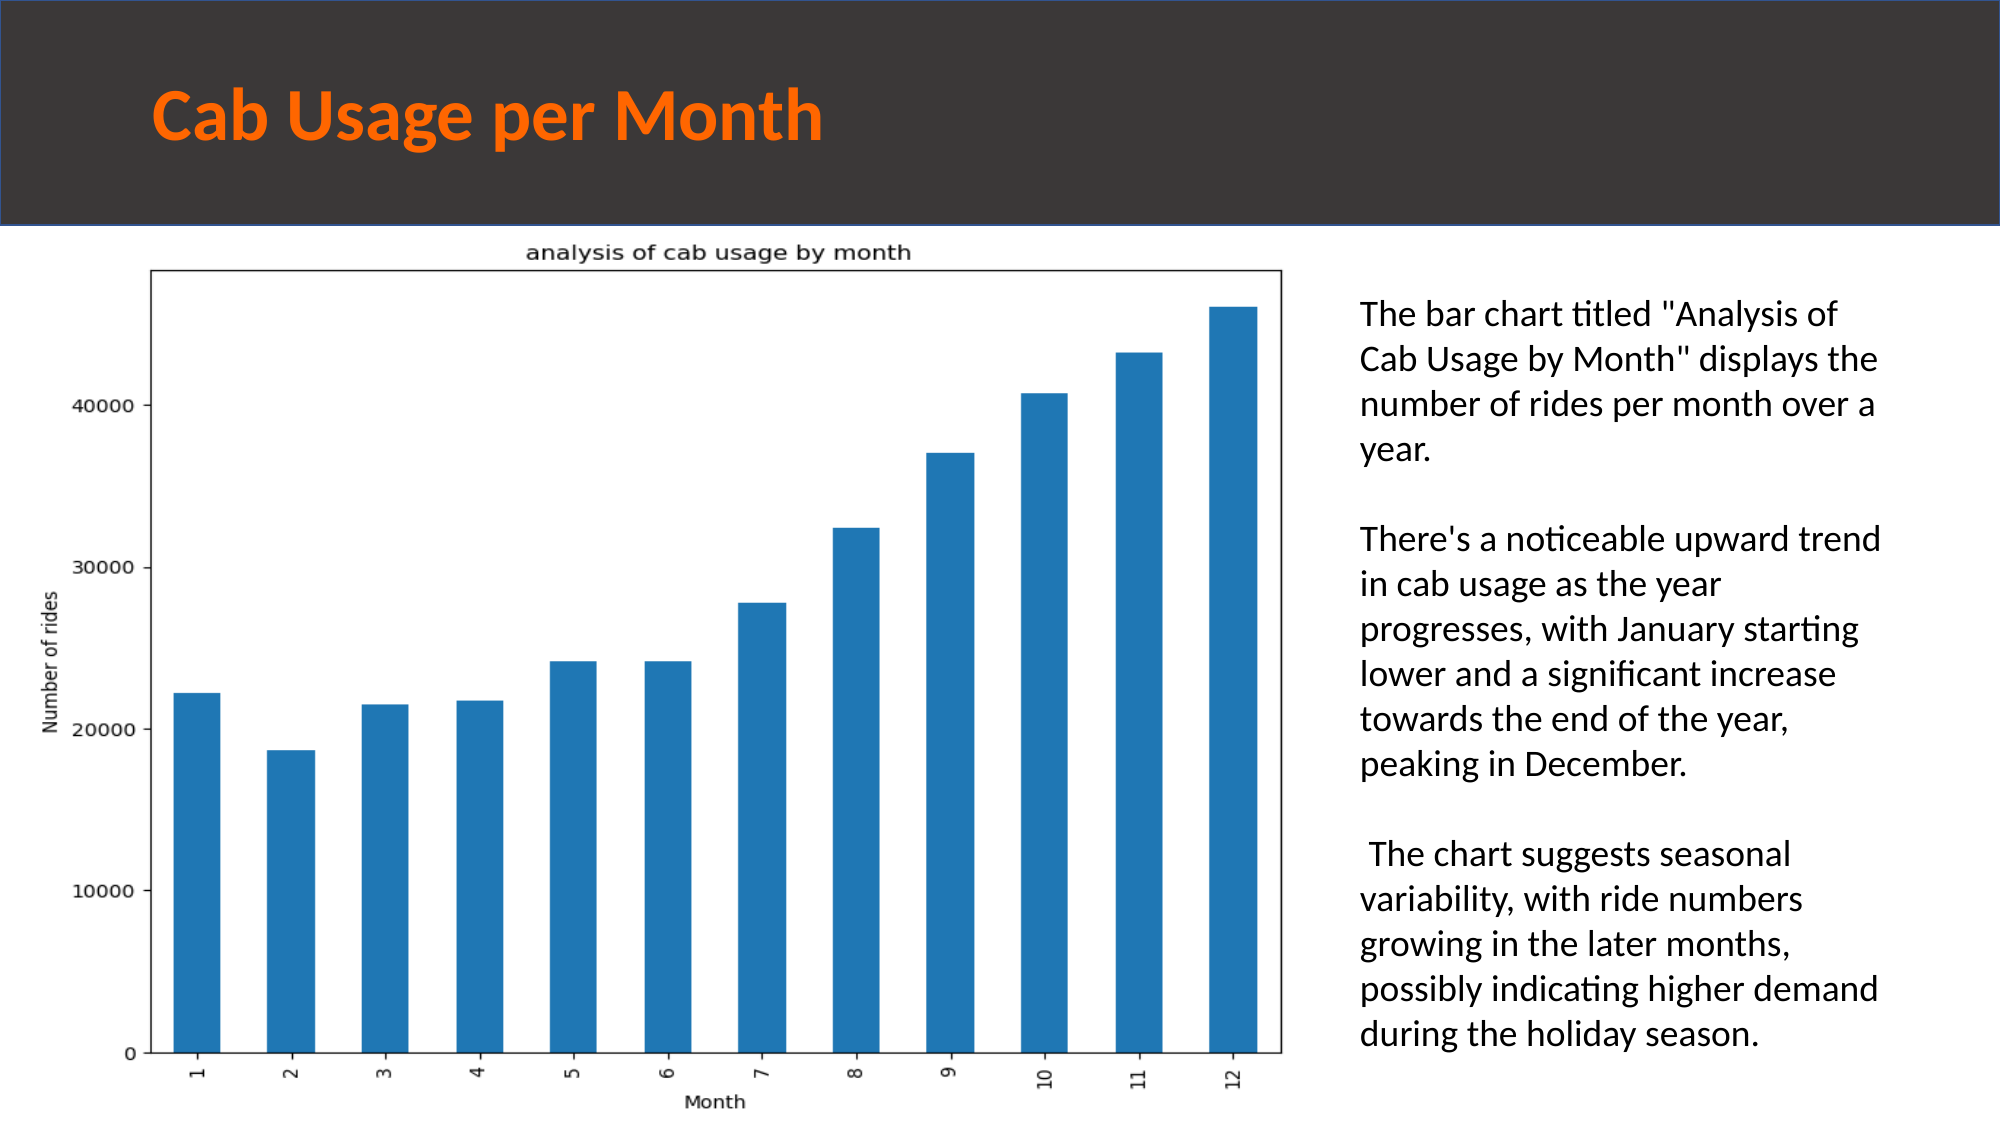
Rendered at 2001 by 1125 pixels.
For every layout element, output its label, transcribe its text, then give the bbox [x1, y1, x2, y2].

title Cab Usage per Month [137, 7, 1863, 225]
text_box The bar chart titled "Analysis of Cab Usage by Month" displays the number of rides per month over a year. There's a noticeable upward trend in cab usage as the year progresses, with January starting lower and a significant increase towards the end of the year, peaking in December. The chart suggests seasonal variability, with ride numbers growing in the later months, possibly indicating higher demand during the holiday season. [1345, 281, 1915, 1125]
text_box [0, 0, 2000, 226]
picture [28, 232, 1294, 1125]
